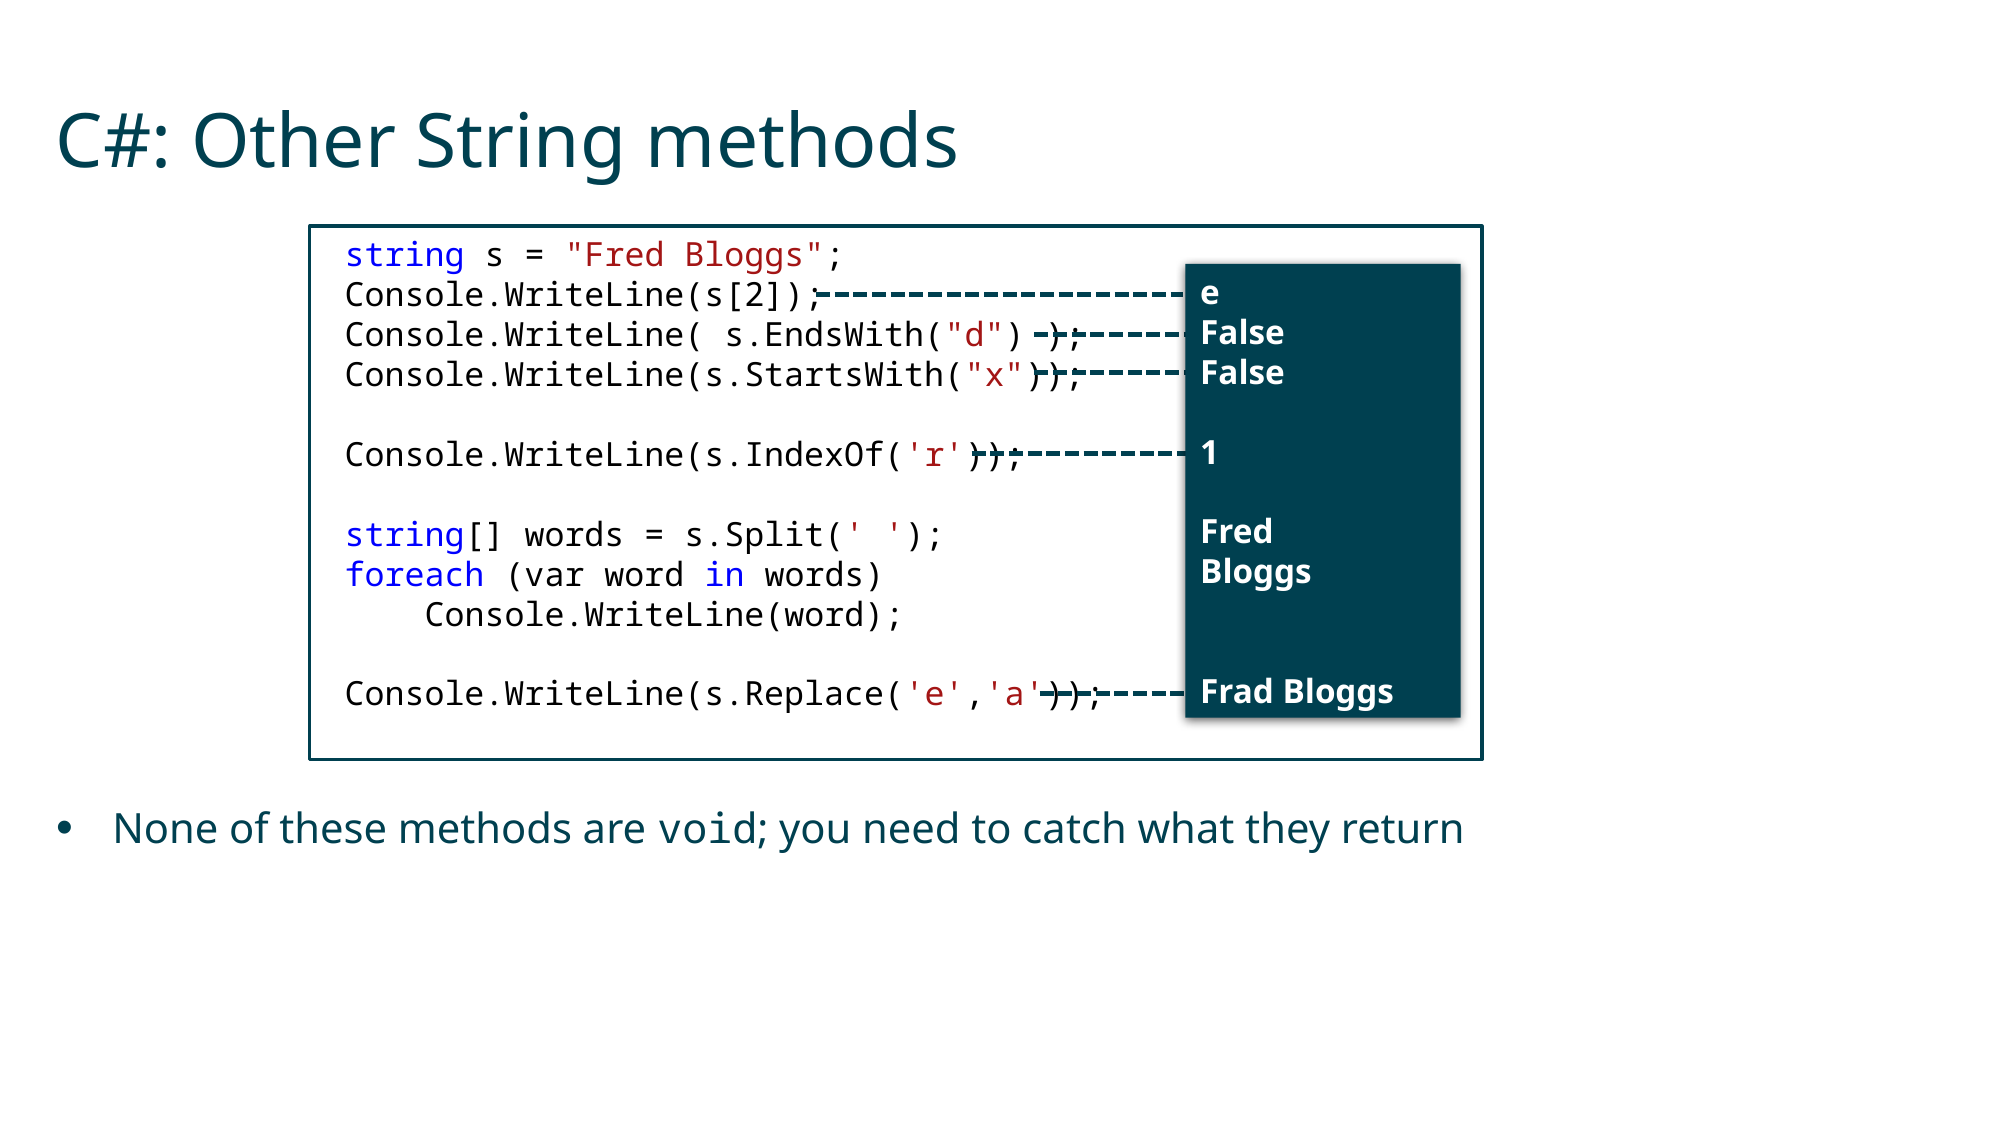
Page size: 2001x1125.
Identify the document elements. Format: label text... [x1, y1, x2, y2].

text_box e False False 1 Fred Bloggs Frad Bloggs [1185, 263, 1461, 718]
title C#: Other String methods [55, 92, 1946, 225]
text_box string s = "Fred Bloggs"; Console.WriteLine(s[2]); Console.WriteLine( s.EndsWith("d") ); Console.WriteLine(s.StartsWith("x")); Console.WriteLine(s.IndexOf('r')); string[] words = s.Split(' '); foreach (var word in words) Console.WriteLine(word); Console.WriteLine(s.Replace('e','a')); [309, 226, 1482, 760]
list None of these methods are void; you need to catch what they return [55, 801, 1946, 877]
